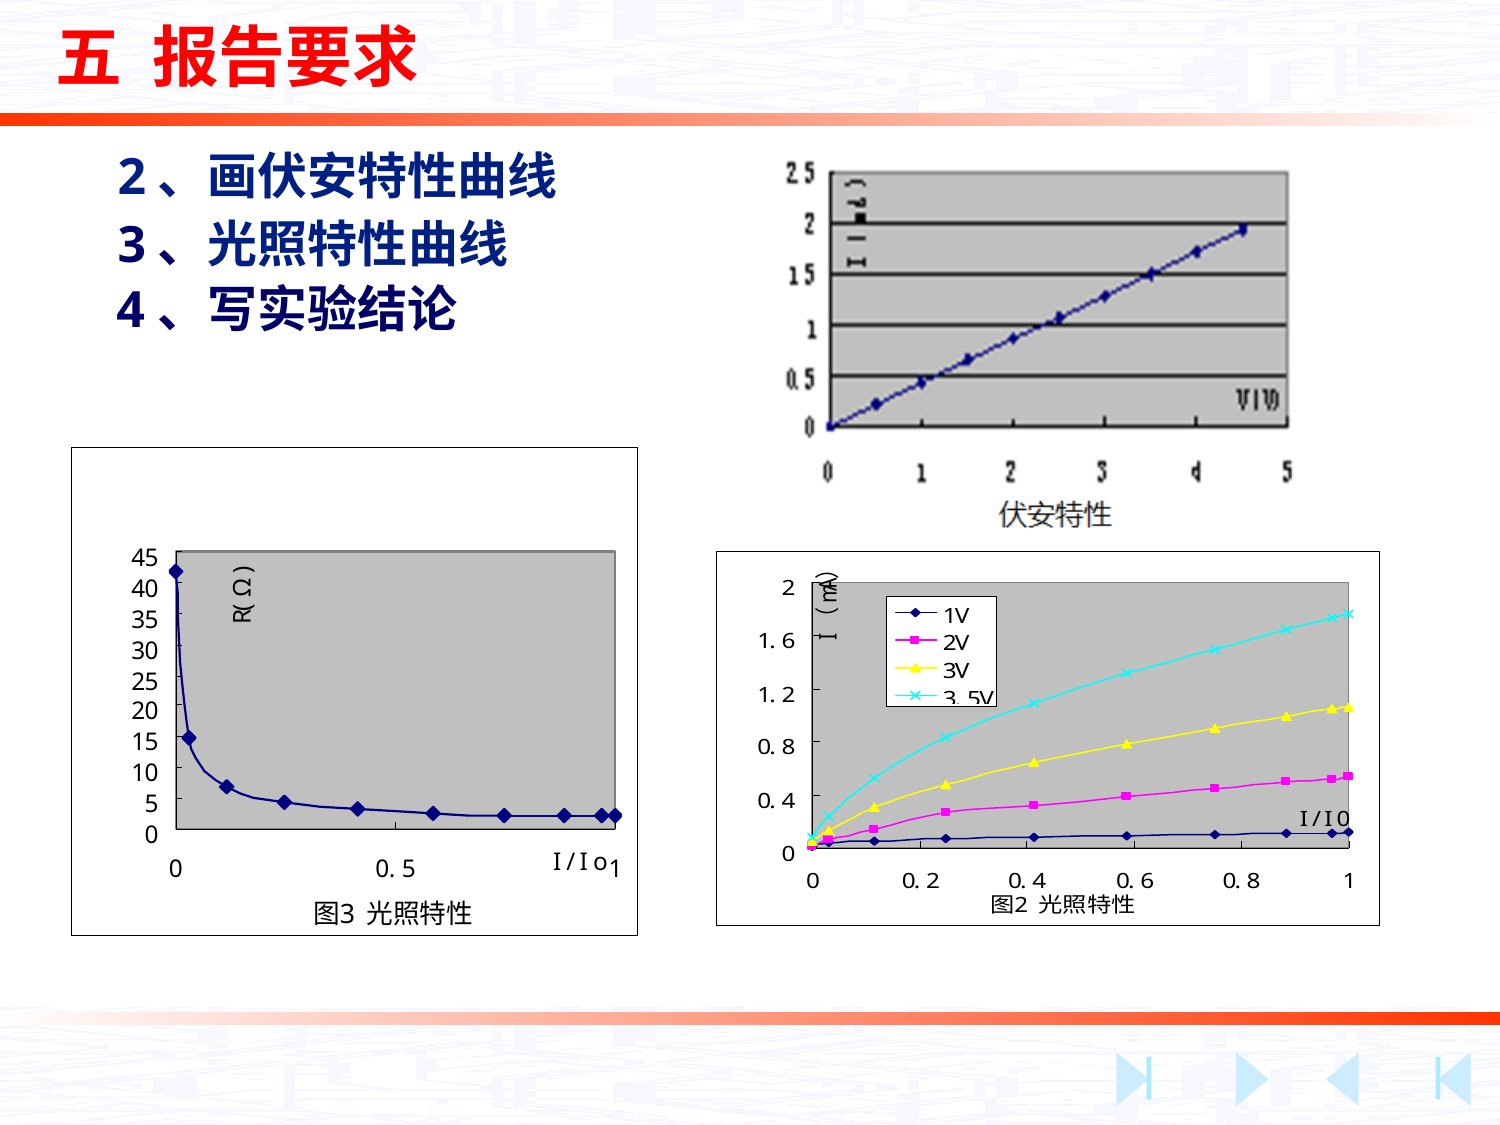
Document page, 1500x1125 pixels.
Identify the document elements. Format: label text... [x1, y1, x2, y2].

text_box 3、光照特性曲线 [102, 205, 658, 281]
text_box 五 报告要求 [40, 6, 435, 102]
picture [0, 1006, 1500, 1013]
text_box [60, 435, 651, 947]
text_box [708, 544, 1389, 932]
picture [772, 148, 1325, 545]
picture [0, 0, 1500, 114]
picture [0, 1025, 1500, 1125]
text_box 2、画伏安特性曲线 [102, 137, 658, 205]
text_box 4、写实验结论 [101, 270, 657, 346]
